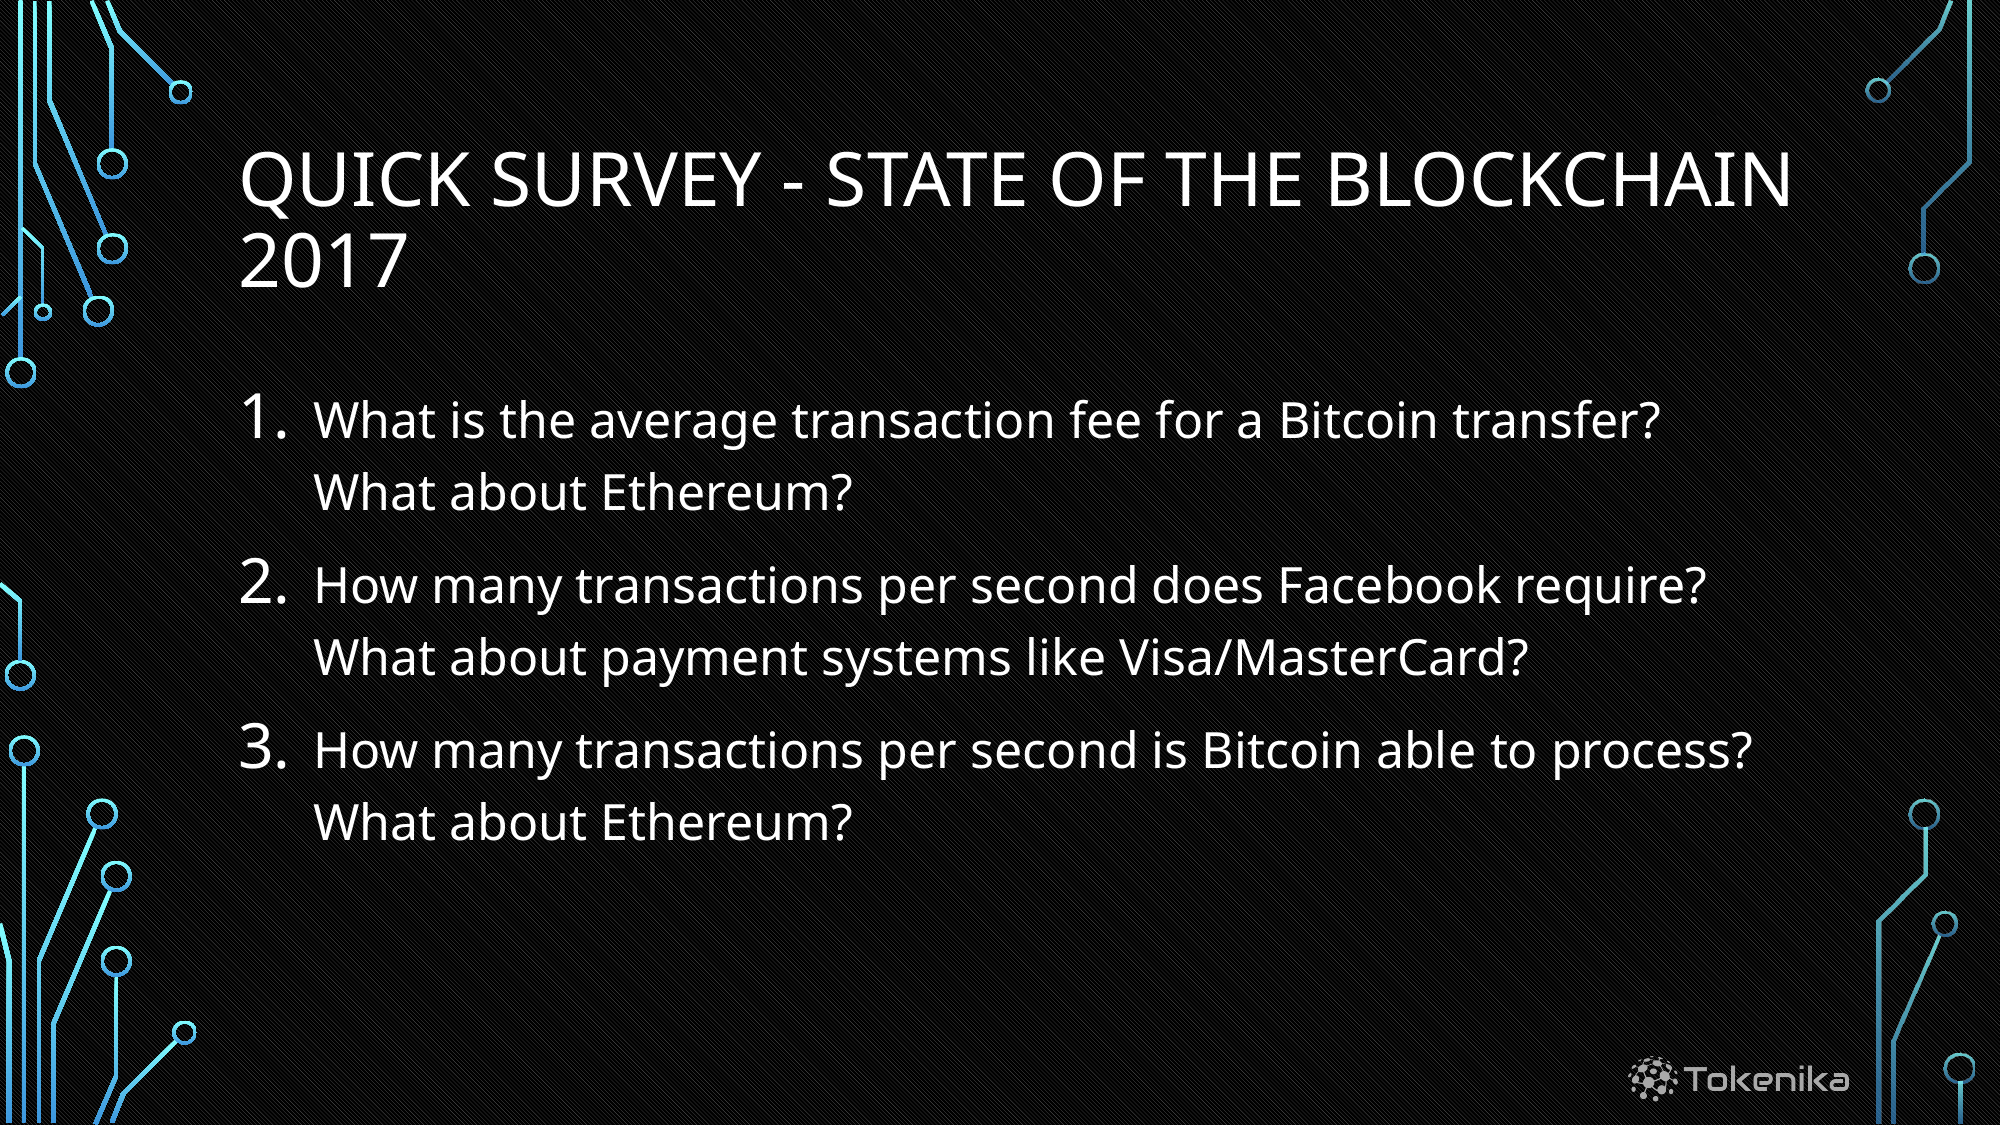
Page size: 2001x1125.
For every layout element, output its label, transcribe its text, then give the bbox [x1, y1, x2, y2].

list What is the average transaction fee for a Bitcoin transfer? What about Ethereum? How many transactions per second does Facebook require? What about payment systems like Visa/MasterCard? How many transactions per second is Bitcoin able to process? What about Ethereum? [223, 369, 1849, 950]
picture [1628, 1056, 1849, 1103]
title QUICK SURVEY - State of the blockchain 2017 [223, 101, 1849, 344]
